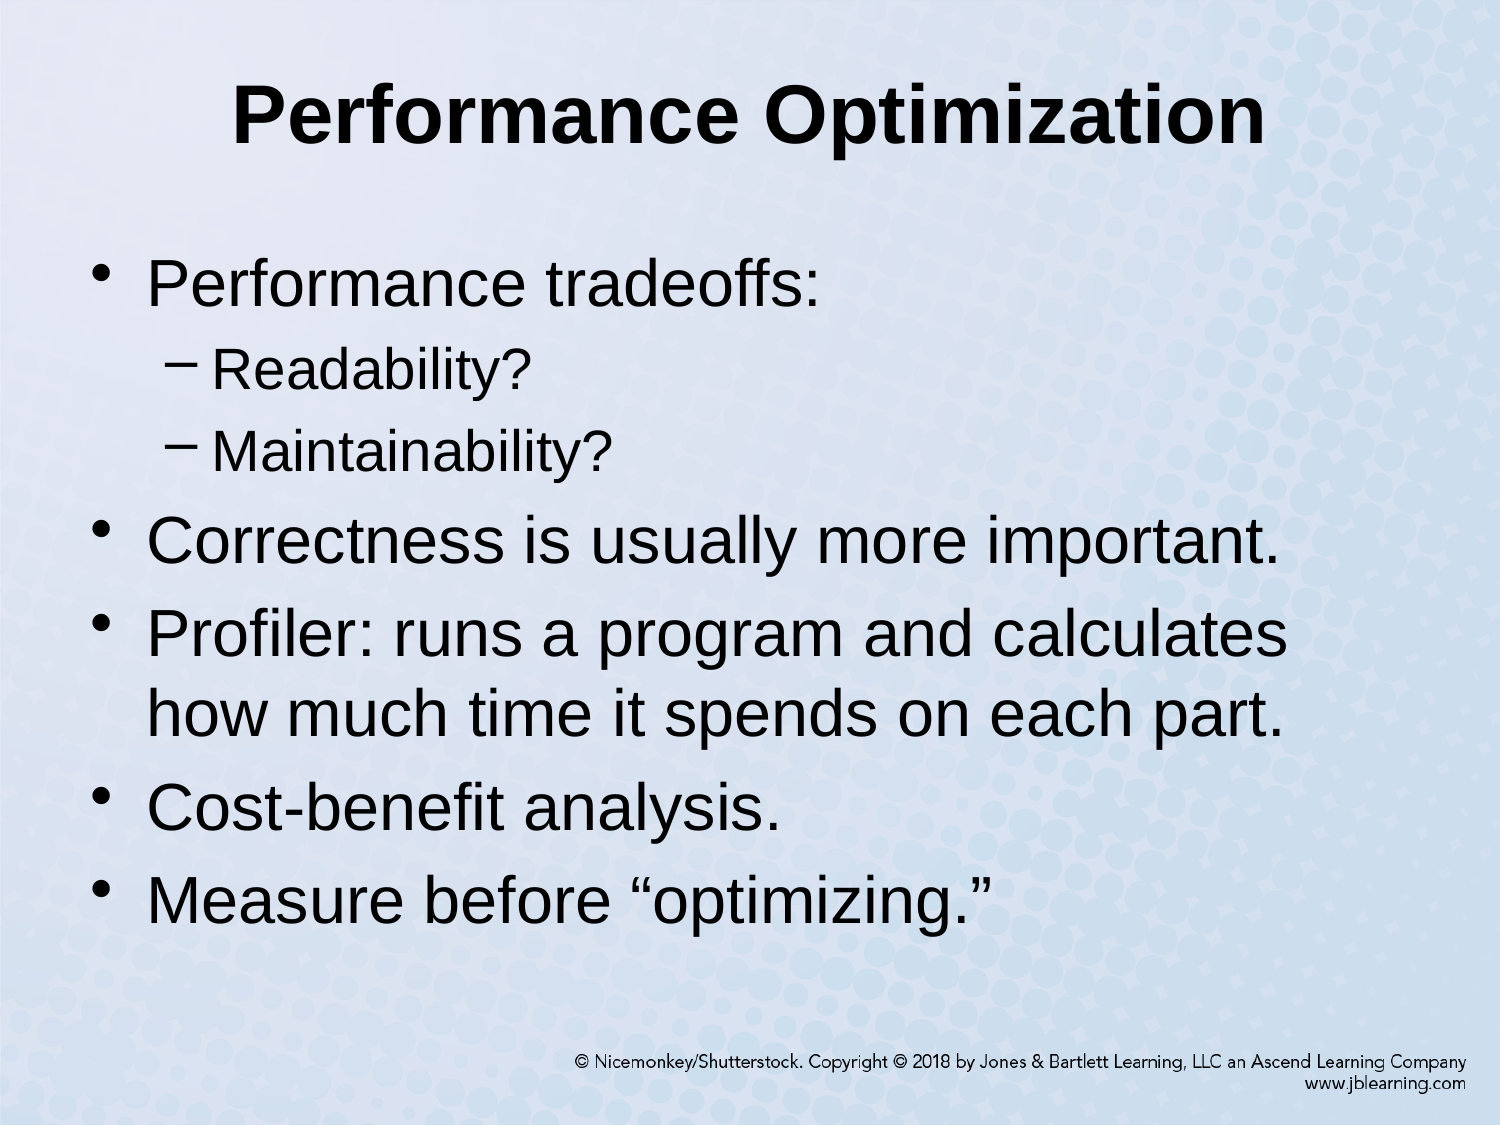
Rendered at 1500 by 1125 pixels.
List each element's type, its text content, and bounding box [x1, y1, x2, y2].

list Performance tradeoffs: Readability? Maintainability? Correctness is usually more important. Profiler: runs a program and calculates how much time it spends on each part. Cost-benefit analysis. Measure before “optimizing.” [75, 232, 1425, 975]
title Performance Optimization [75, 45, 1425, 175]
picture [0, 0, 1500, 1125]
